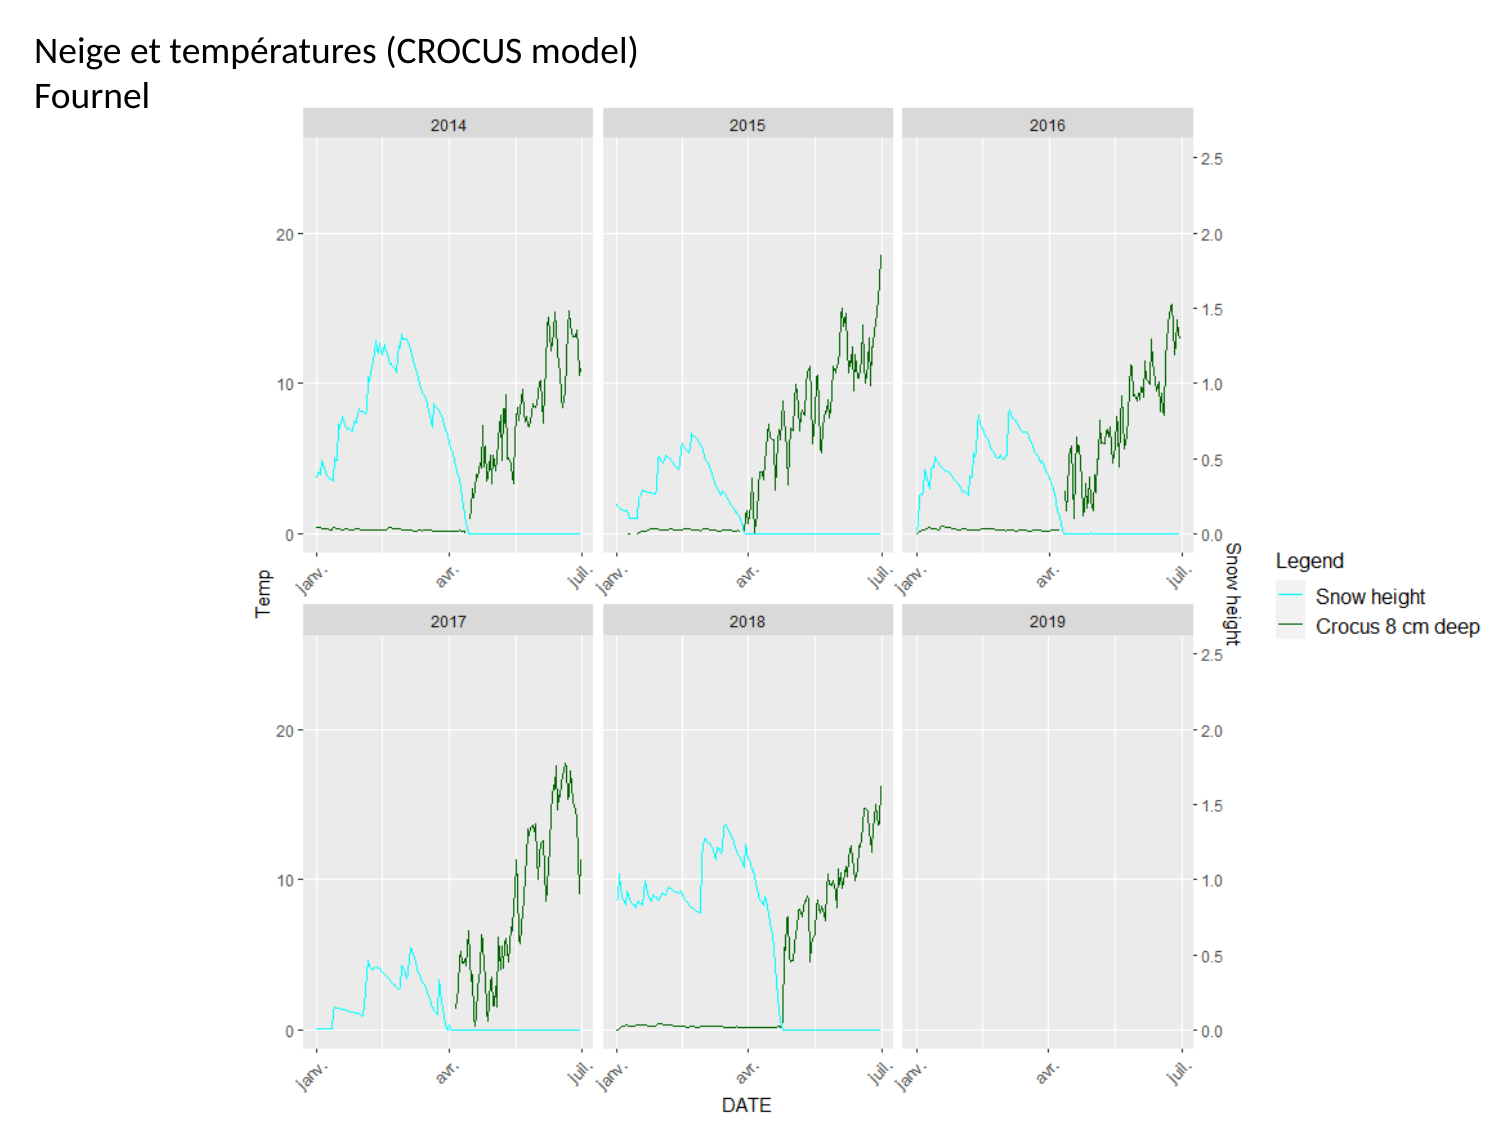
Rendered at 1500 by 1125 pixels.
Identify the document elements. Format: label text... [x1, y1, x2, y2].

picture [244, 99, 1500, 1125]
text_box Neige et températures (CROCUS model) Fournel [19, 18, 655, 124]
